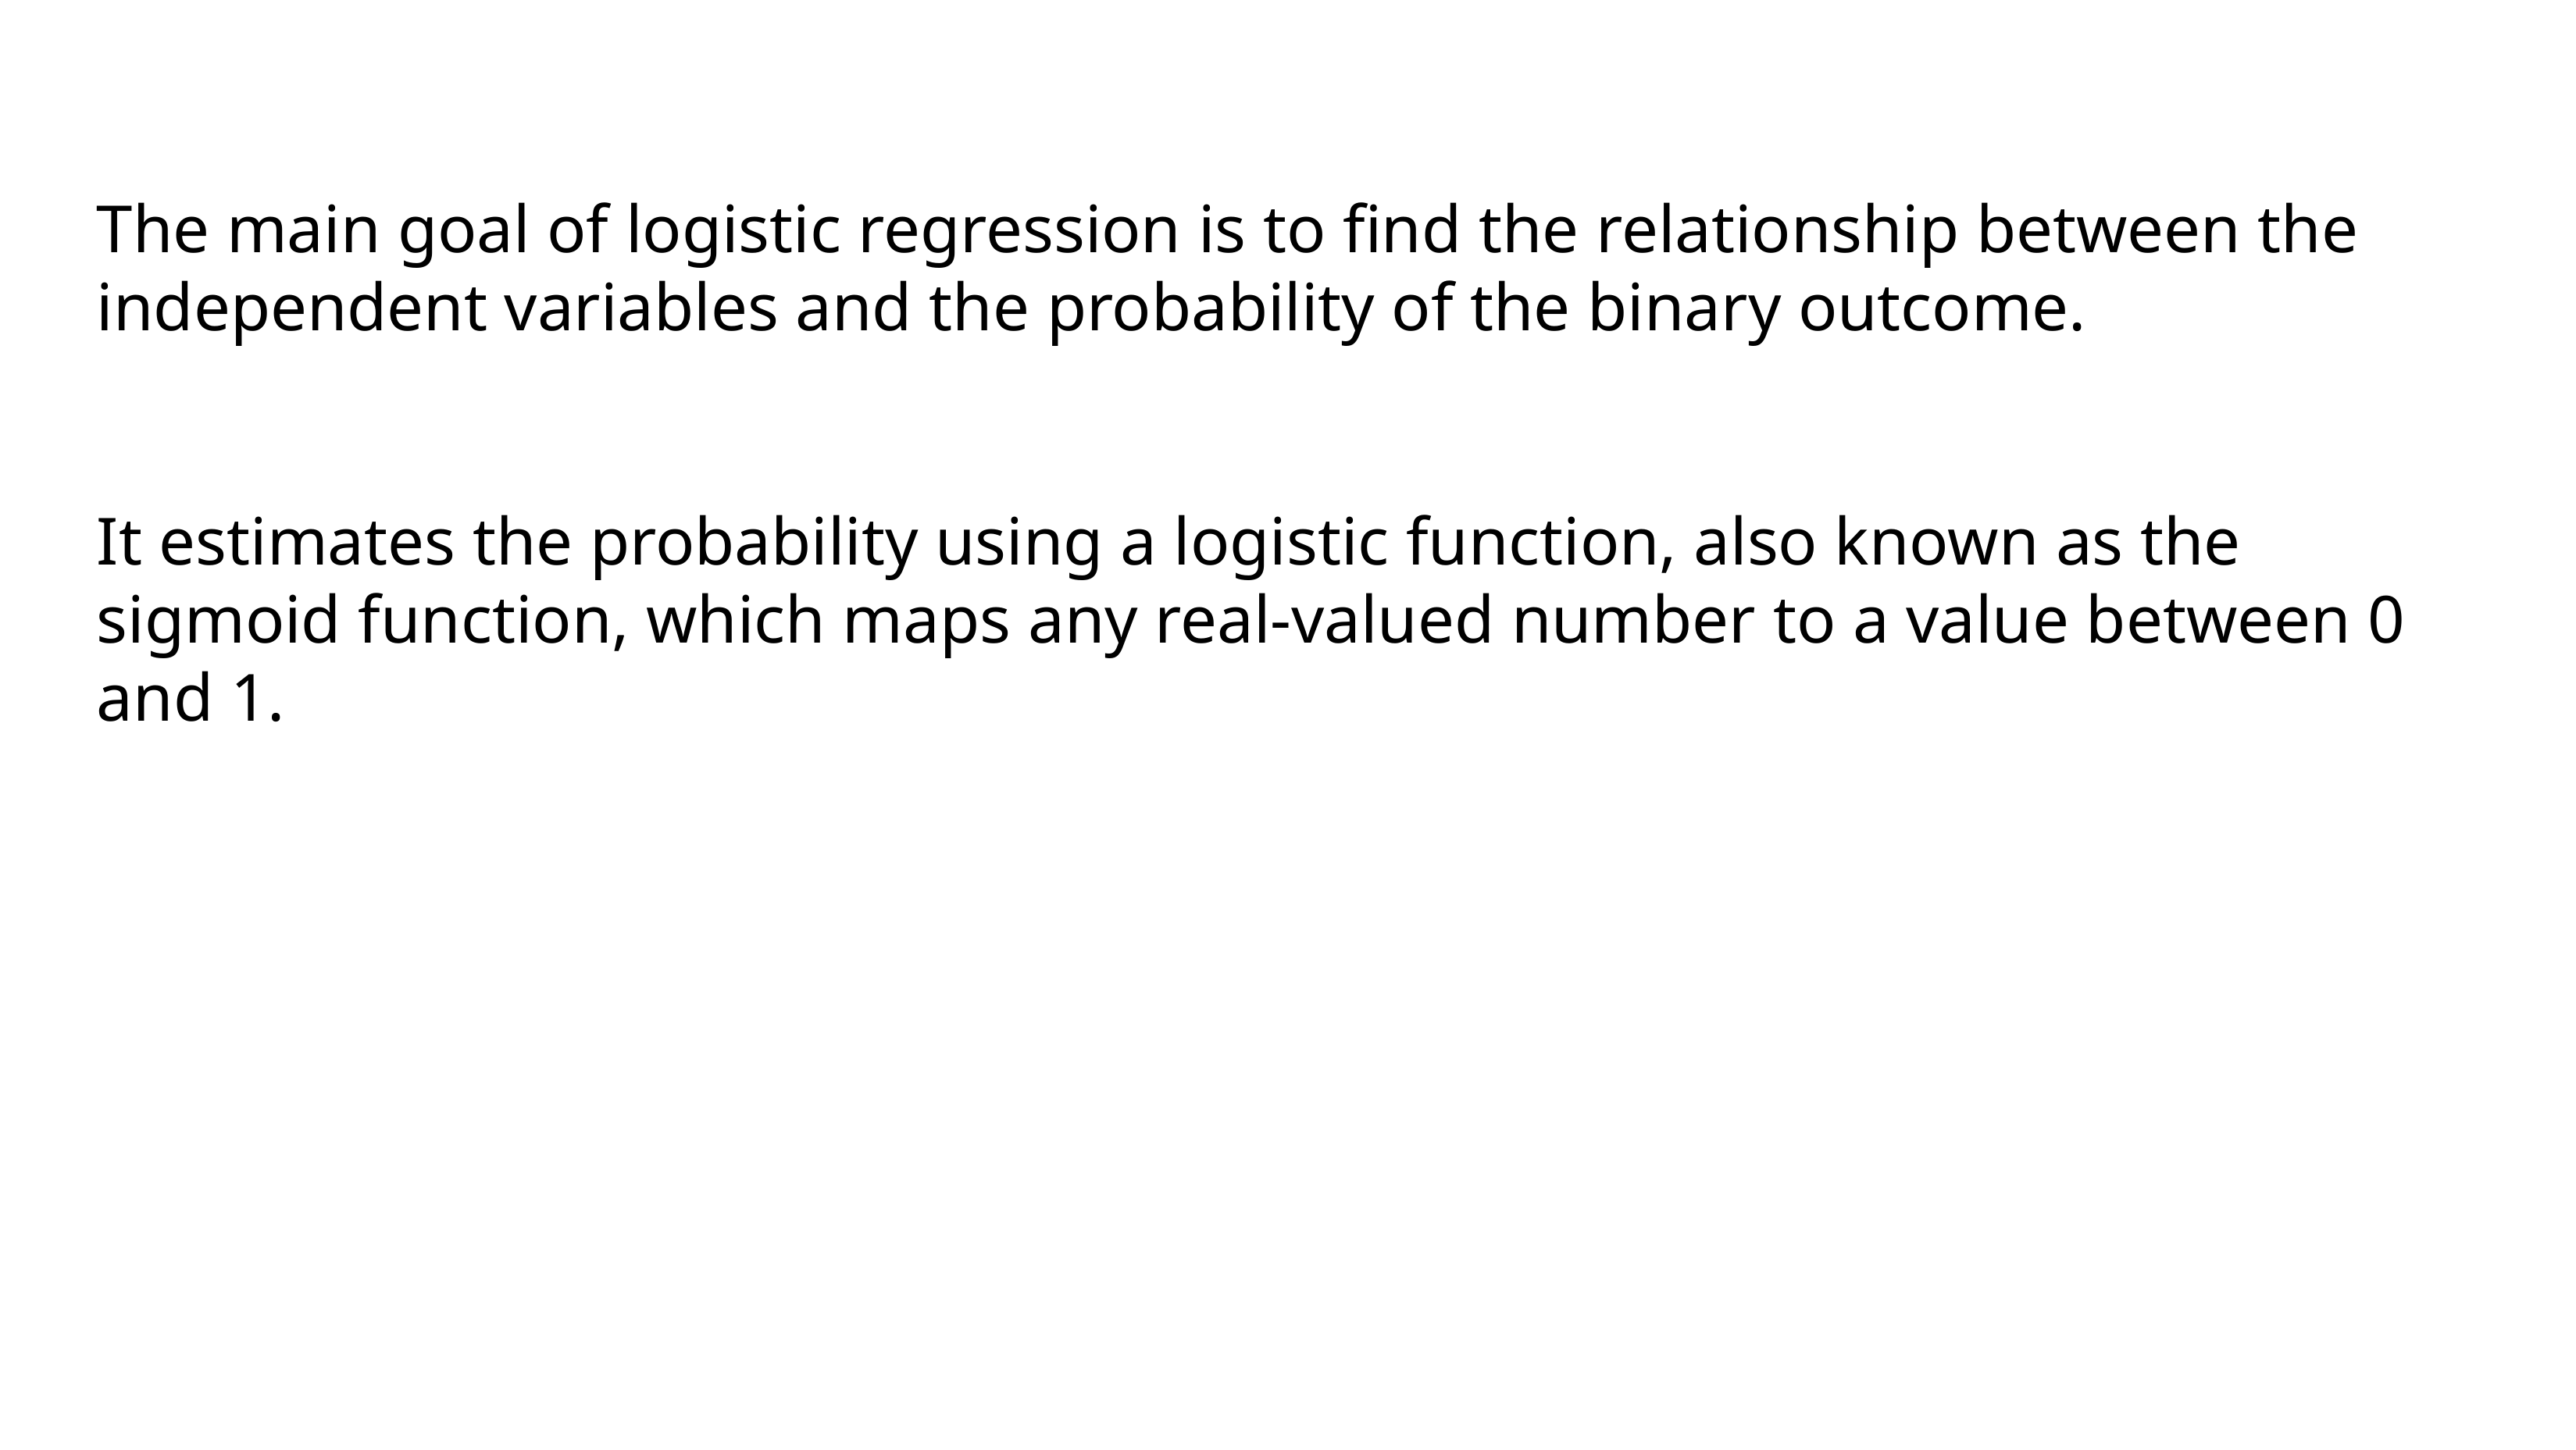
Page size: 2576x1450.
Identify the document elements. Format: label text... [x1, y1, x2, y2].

list The main goal of logistic regression is to find the relationship between the independent variables and the probability of the binary outcome. It estimates the probability using a logistic function, also known as the sigmoid function, which maps any real-valued number to a value between 0 and 1. [96, 187, 2421, 1194]
